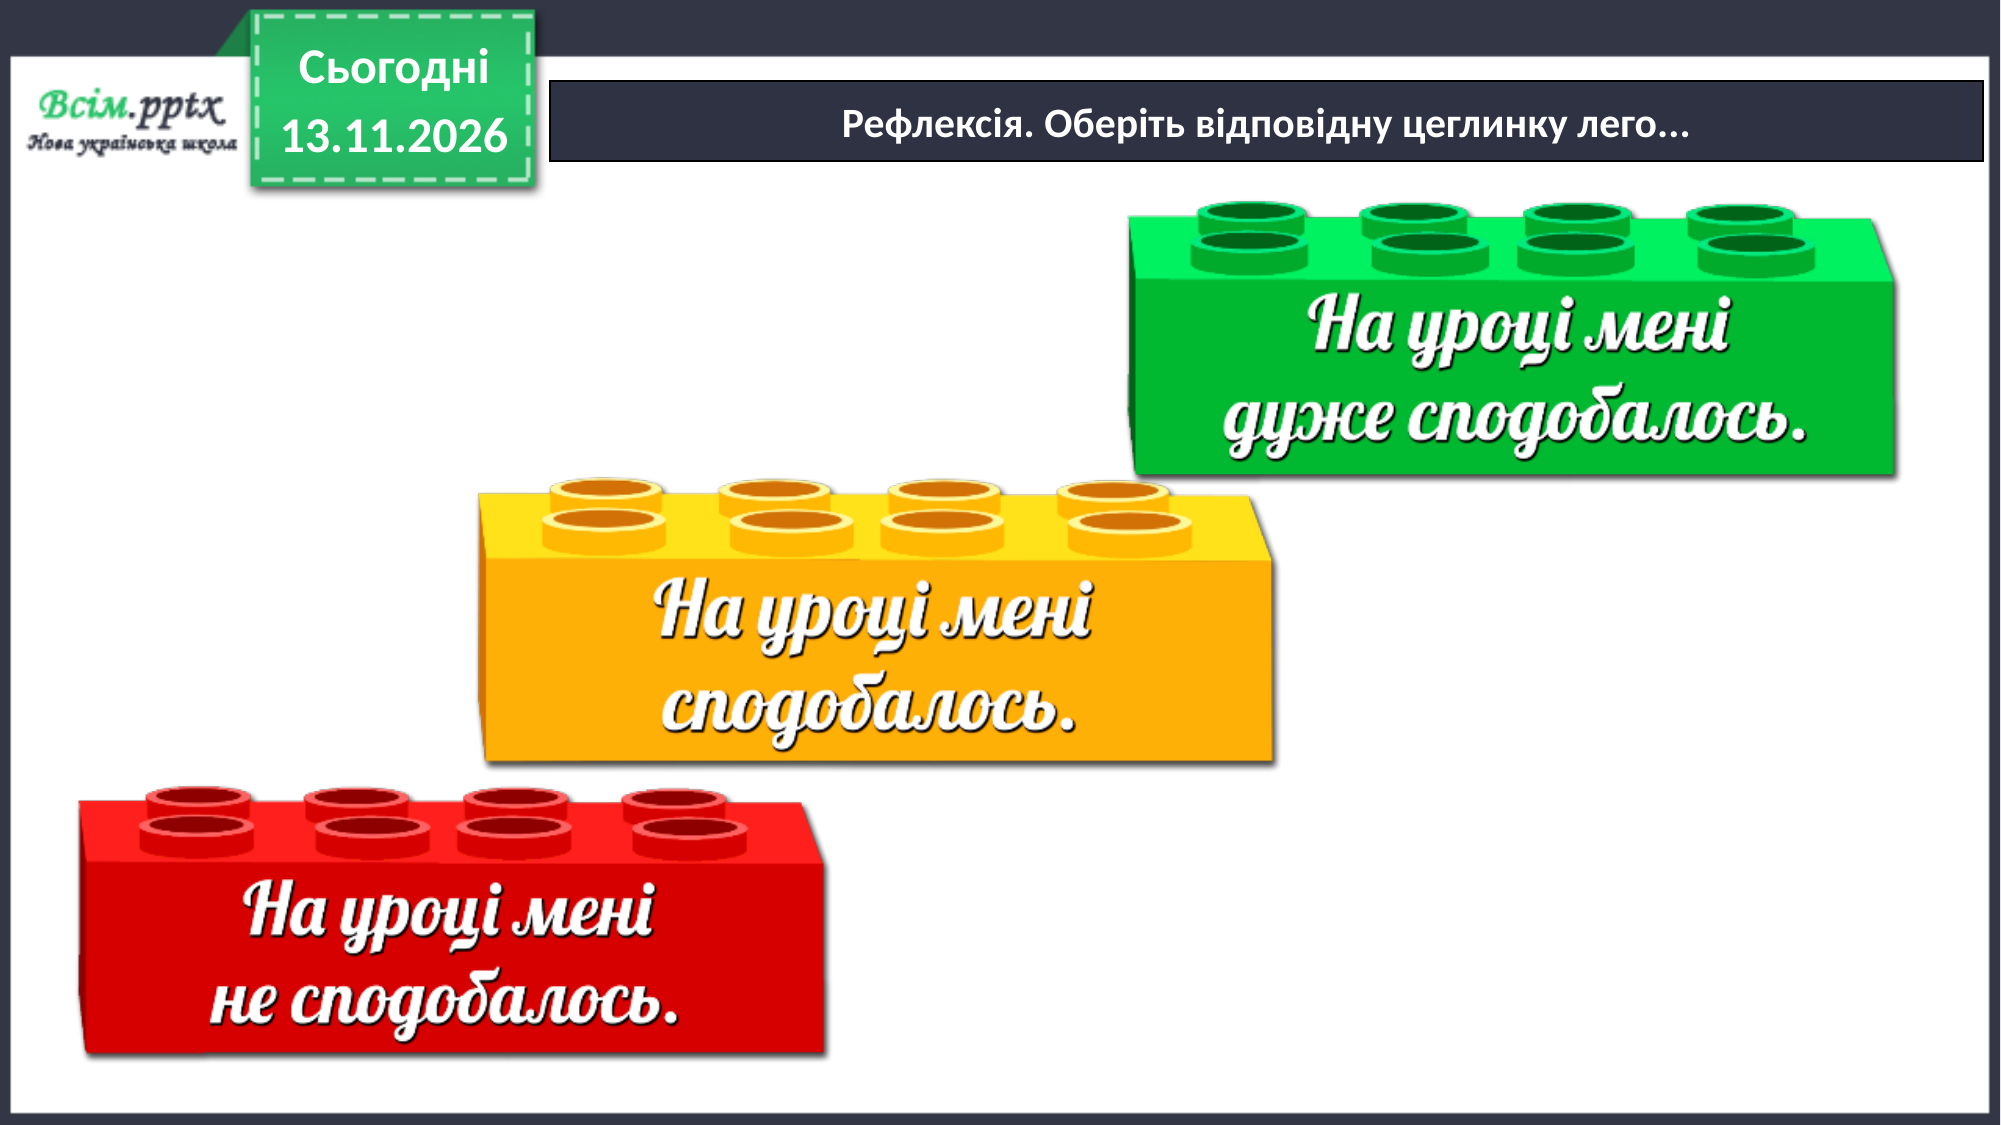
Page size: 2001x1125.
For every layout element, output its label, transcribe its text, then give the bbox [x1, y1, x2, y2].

text_box Рефлексія. Оберіть відповідну цеглинку лего... [549, 80, 1984, 162]
picture [0, 0, 2001, 1125]
text_box 28.01.2022 [263, 101, 524, 164]
text_box Сьогодні [284, 26, 535, 101]
